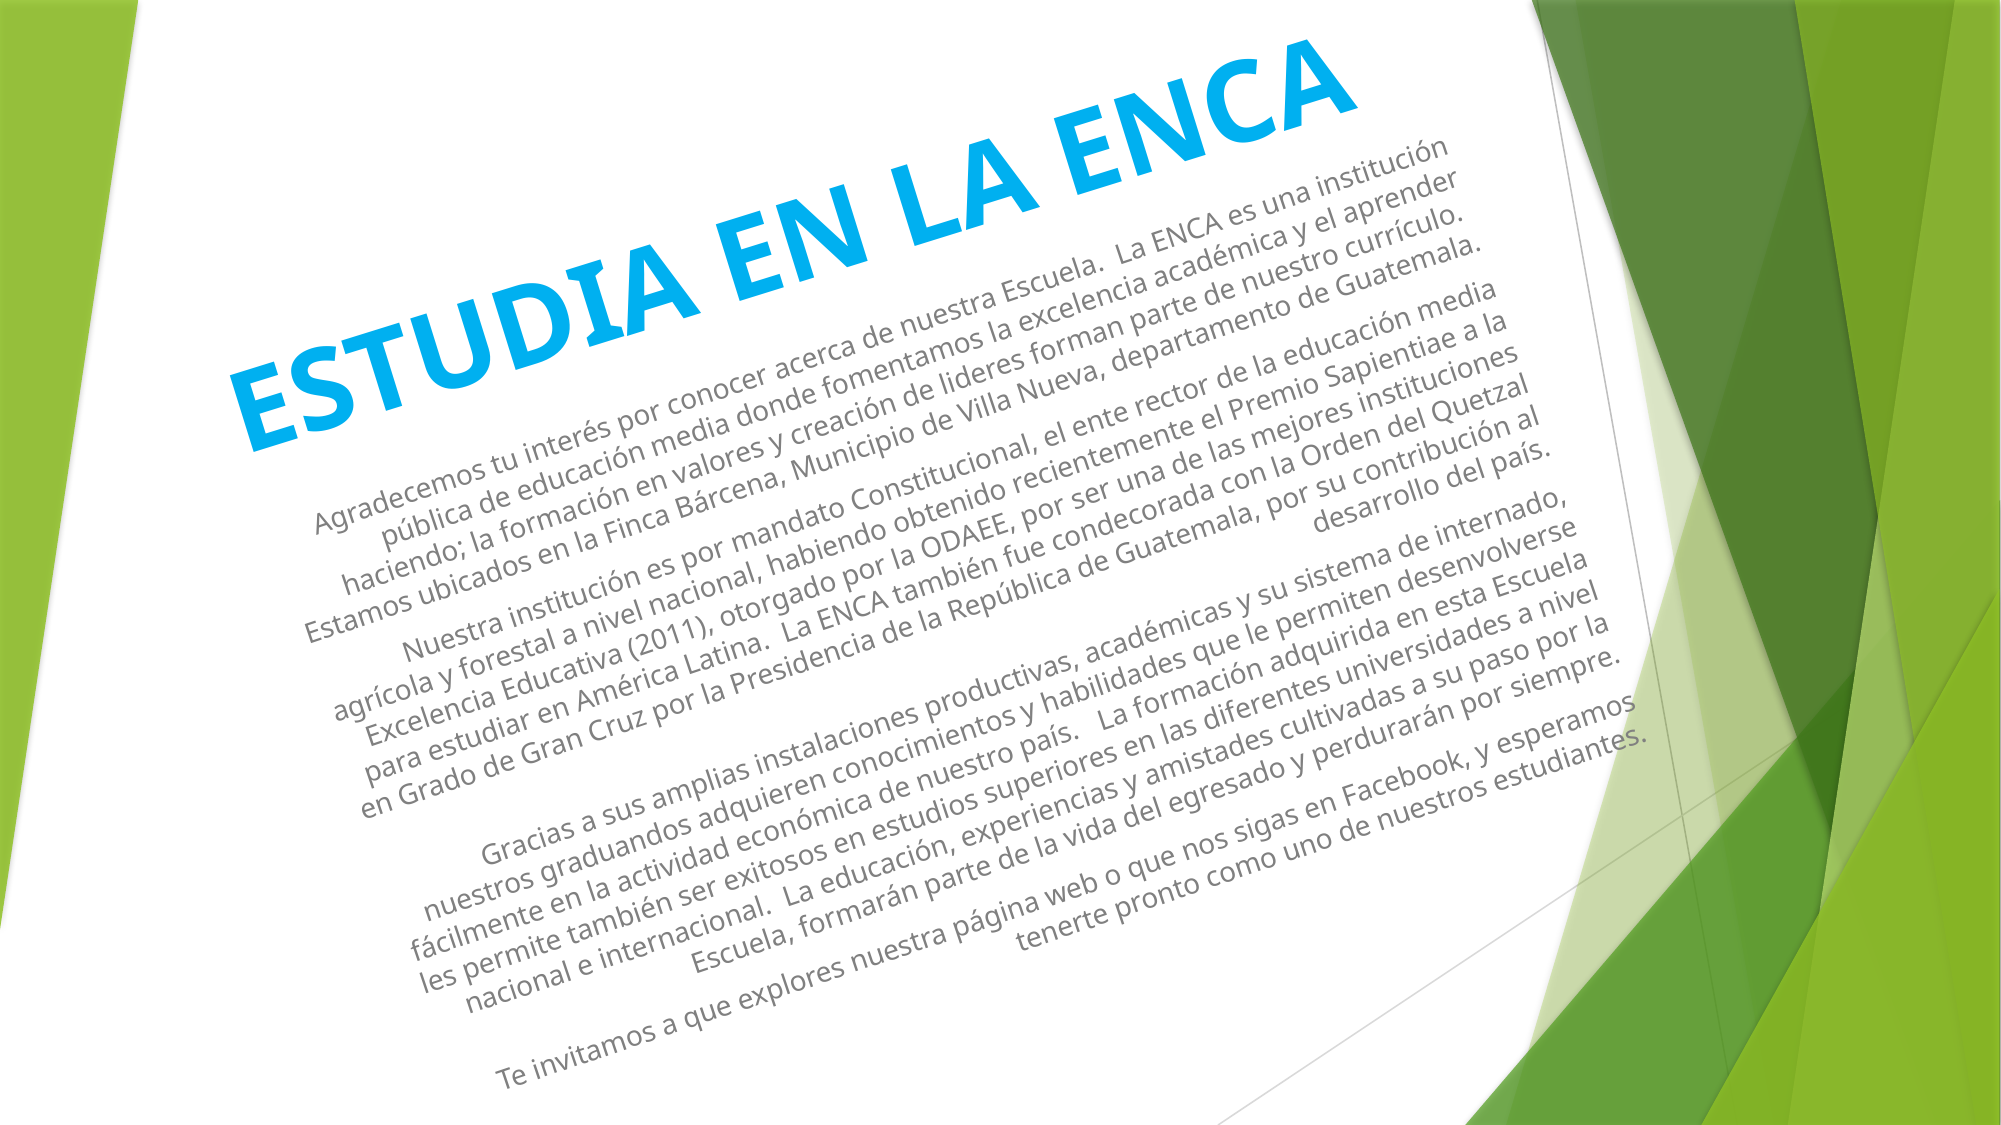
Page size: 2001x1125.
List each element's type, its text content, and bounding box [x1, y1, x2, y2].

subtitle Agradecemos tu interés por conocer acerca de nuestra Escuela. La ENCA es una institución pública de educación media donde fomentamos la excelencia académica y el aprender haciendo; la formación en valores y creación de lideres forman parte de nuestro currículo. Estamos ubicados en la Finca Bárcena, Municipio de Villa Nueva, departamento de Guatemala. Nuestra institución es por mandato Constitucional, el ente rector de la educación media agrícola y forestal a nivel nacional, habiendo obtenido recientemente el Premio Sapientiae a la Excelencia Educativa (2011), otorgado por la ODAEE, por ser una de las mejores instituciones para estudiar en América Latina. La ENCA también fue condecorada con la Orden del Quetzal en Grado de Gran Cruz por la Presidencia de la República de Guatemala, por su contribución al desarrollo del país. Gracias a sus amplias instalaciones productivas, académicas y su sistema de internado, nuestros graduandos adquieren conocimientos y habilidades que le permiten desenvolverse fácilmente en la actividad económica de nuestro país. La formación adquirida en esta Escuela les permite también ser exitosos en estudios superiores en las diferentes universidades a nivel nacional e internacional. La educación, experiencias y amistades cultivadas a su paso por la Escuela, formarán parte de la vida del egresado y perdurarán por siempre. Te invitamos a que explores nuestra página web o que nos sigas en Facebook, y esperamos tenerte pronto como uno de nuestros estudiantes. [245, 114, 1671, 1125]
text_box ESTUDIA EN LA ENCA [194, 0, 1382, 489]
